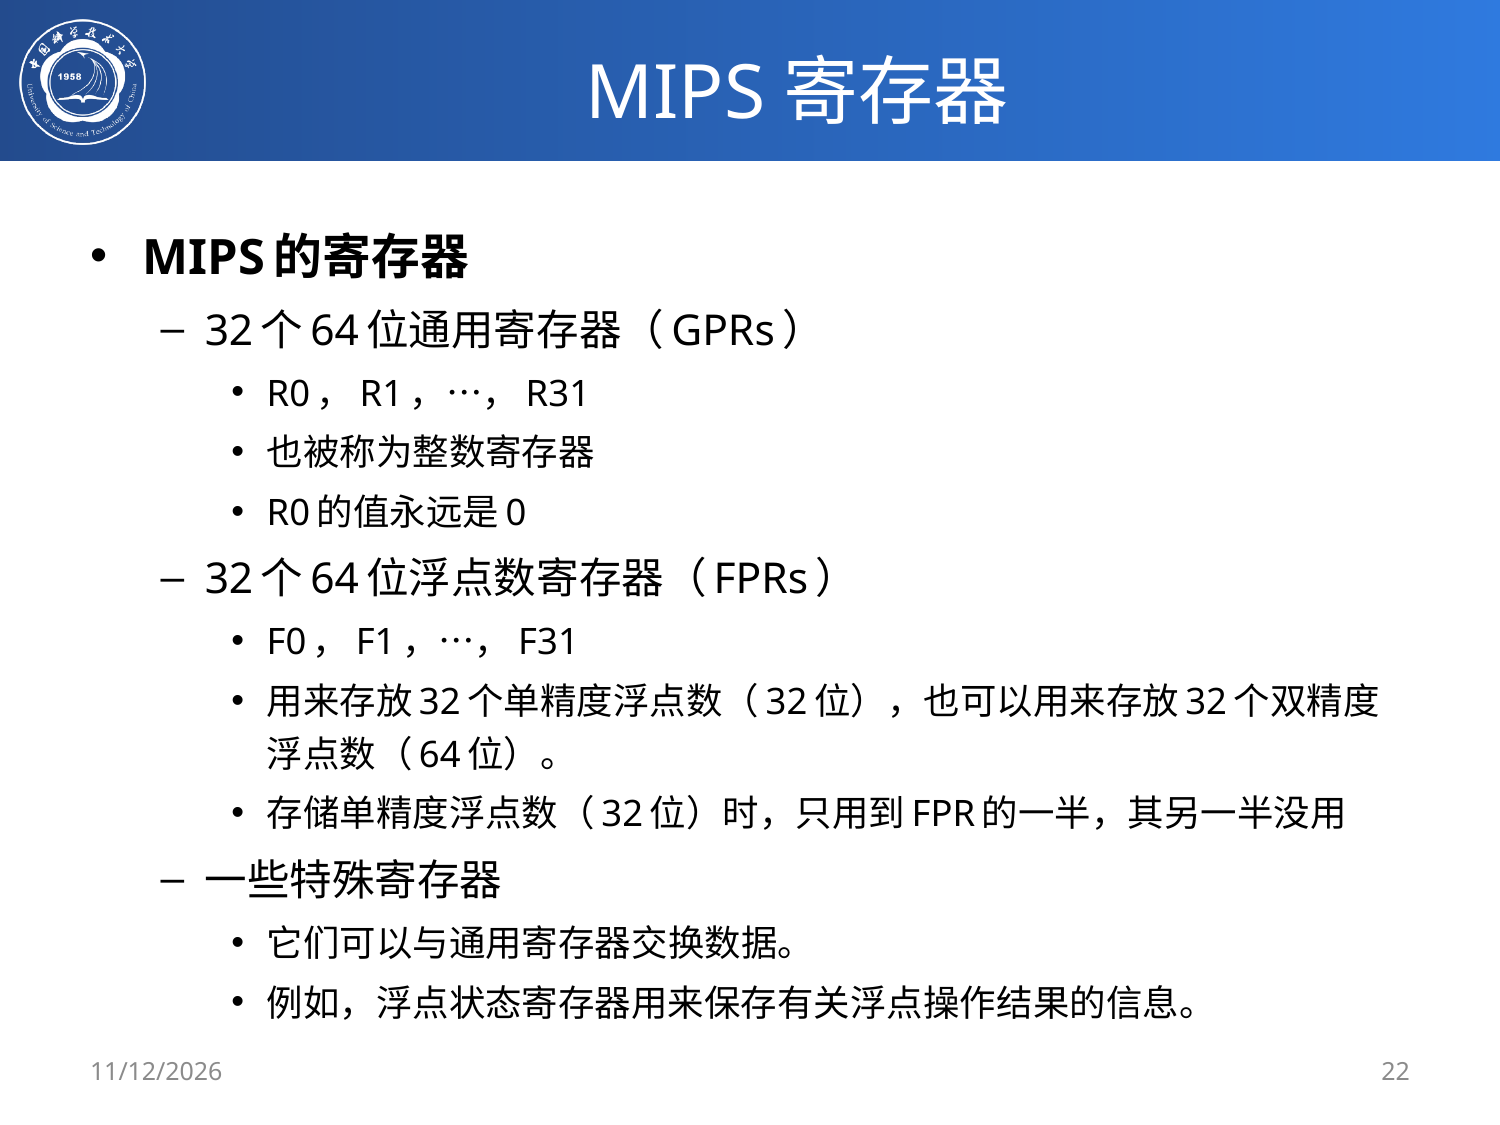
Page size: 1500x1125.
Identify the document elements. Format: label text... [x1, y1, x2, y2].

slide_number 22 [1074, 1042, 1425, 1103]
picture [19, 19, 146, 145]
title MIPS寄存器 [169, 24, 1425, 153]
list MIPS的寄存器 32个64位通用寄存器（GPRs） R0，R1，…，R31 也被称为整数寄存器 R0的值永远是0 32个64位浮点数寄存器（FPRs） F0，F1，…，F31 用来存放32个单精度浮点数（32位），也可以用来存放32个双精度浮点数（64位）。 存储单精度浮点数（32位）时，只用到FPR的一半，其另一半没用 一些特殊寄存器 它们可以与通用寄存器交换数据。 例如，浮点状态寄存器用来保存有关浮点操作结果的信息。 [75, 206, 1425, 1036]
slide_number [75, 1042, 425, 1103]
